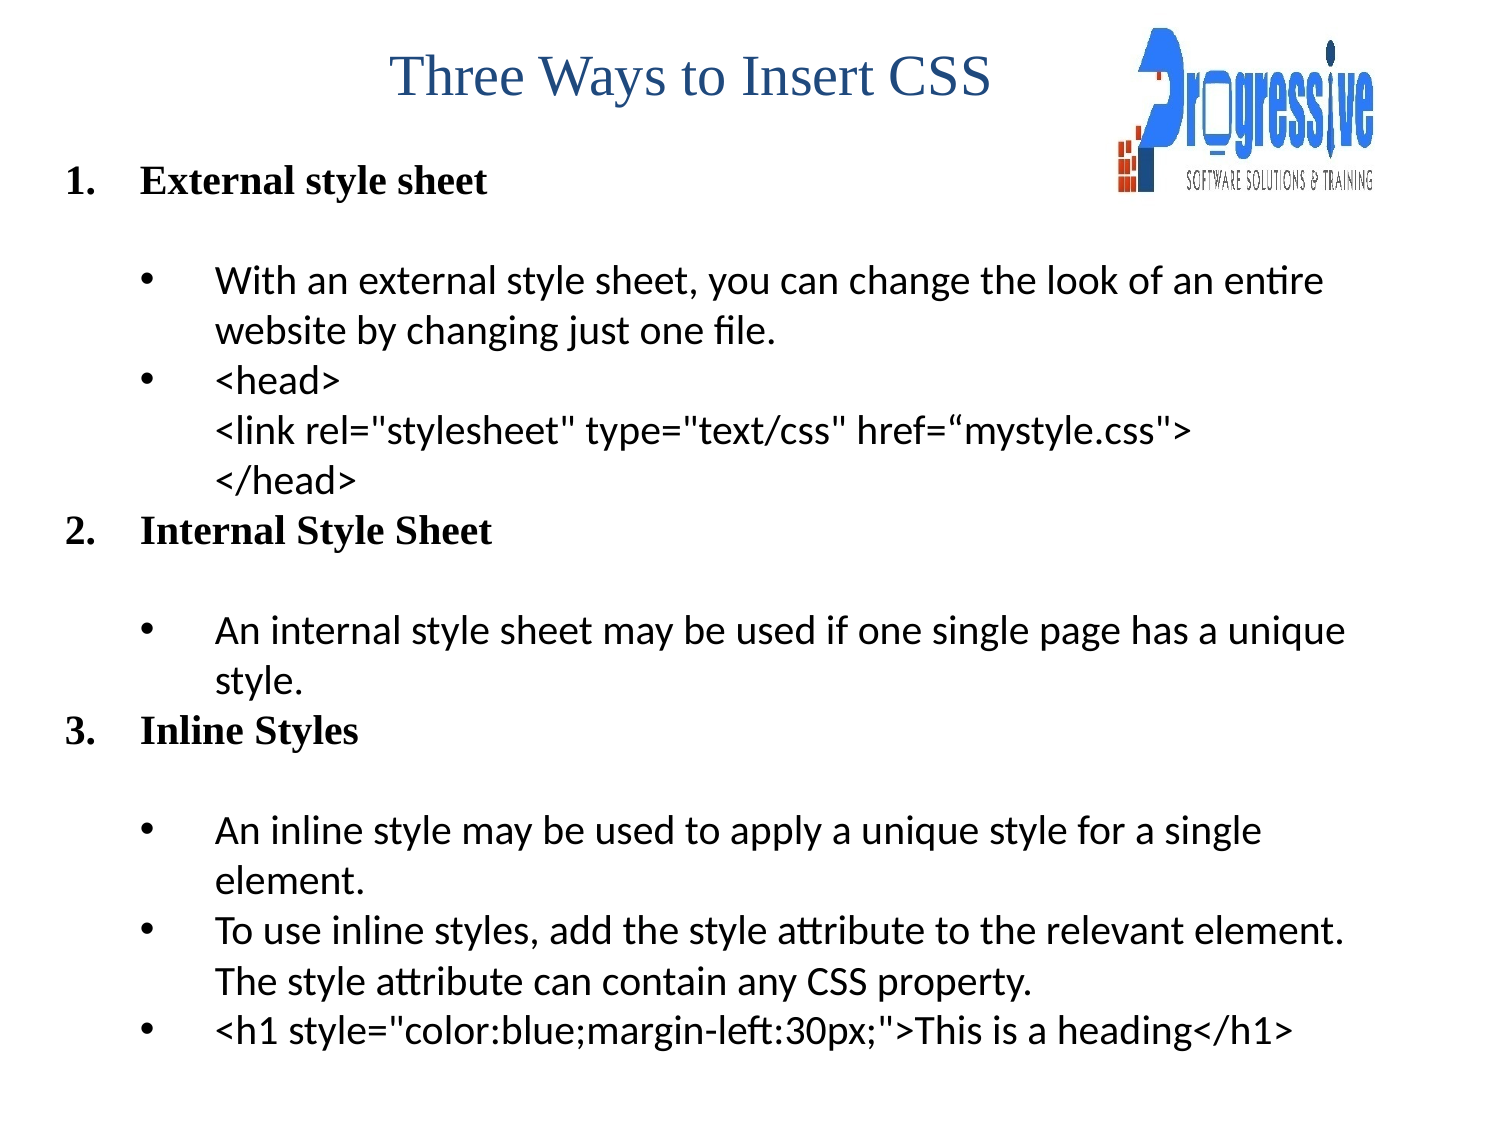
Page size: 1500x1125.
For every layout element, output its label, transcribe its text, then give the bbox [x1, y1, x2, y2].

picture [1044, 0, 1452, 251]
text_box Three Ways to Insert CSS [375, 29, 1039, 115]
text_box External style sheet With an external style sheet, you can change the look of an entire website by changing just one file. <head> <link rel="stylesheet" type="text/css" href=“mystyle.css"> </head> Internal Style Sheet An internal style sheet may be used if one single page has a unique style. Inline Styles An inline style may be used to apply a unique style for a single element. To use inline styles, add the style attribute to the relevant element. The style attribute can contain any CSS property. <h1 style="color:blue;margin-left:30px;">This is a heading</h1> [50, 145, 1413, 1125]
